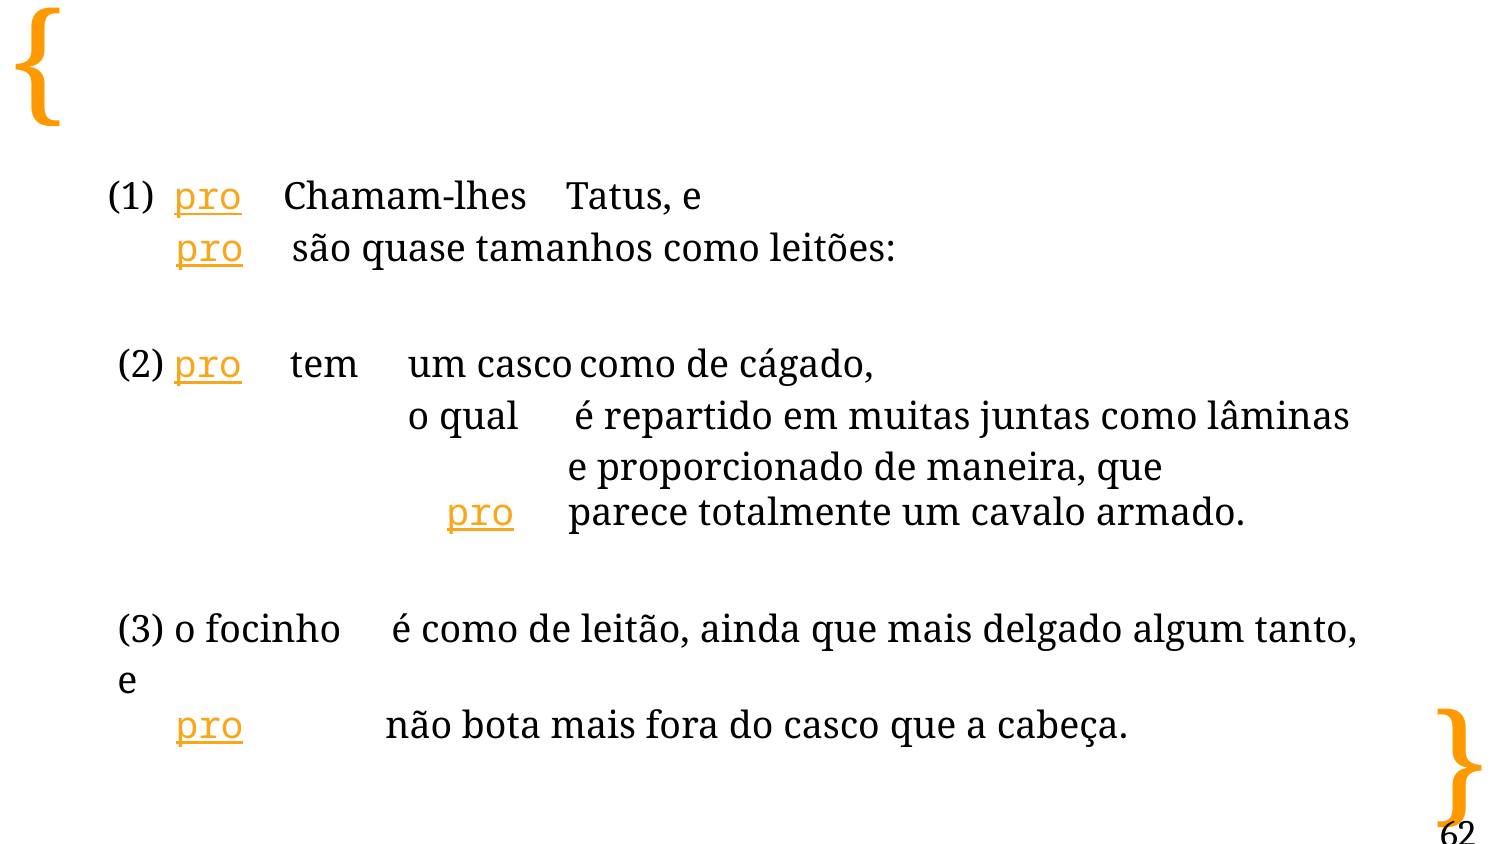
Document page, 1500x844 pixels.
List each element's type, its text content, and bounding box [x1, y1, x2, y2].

text_box 62 [1440, 808, 1495, 832]
list (1) pro (i) Chamam-lhes(ii) Tatus, e pro (ii) são quase tamanhos como leitões: (2) pro (ii) tem um casco como de cágado, o qual (iii) é repartido em muitas juntas como lâminas e proporcionado de maneira, que pro (ii) parece totalmente um cavalo armado. (3) o focinho (iv) é como de leitão, ainda que mais delgado algum tanto, e pro (ii) não bota mais fora do casco que a cabeça. [78, 61, 1393, 782]
